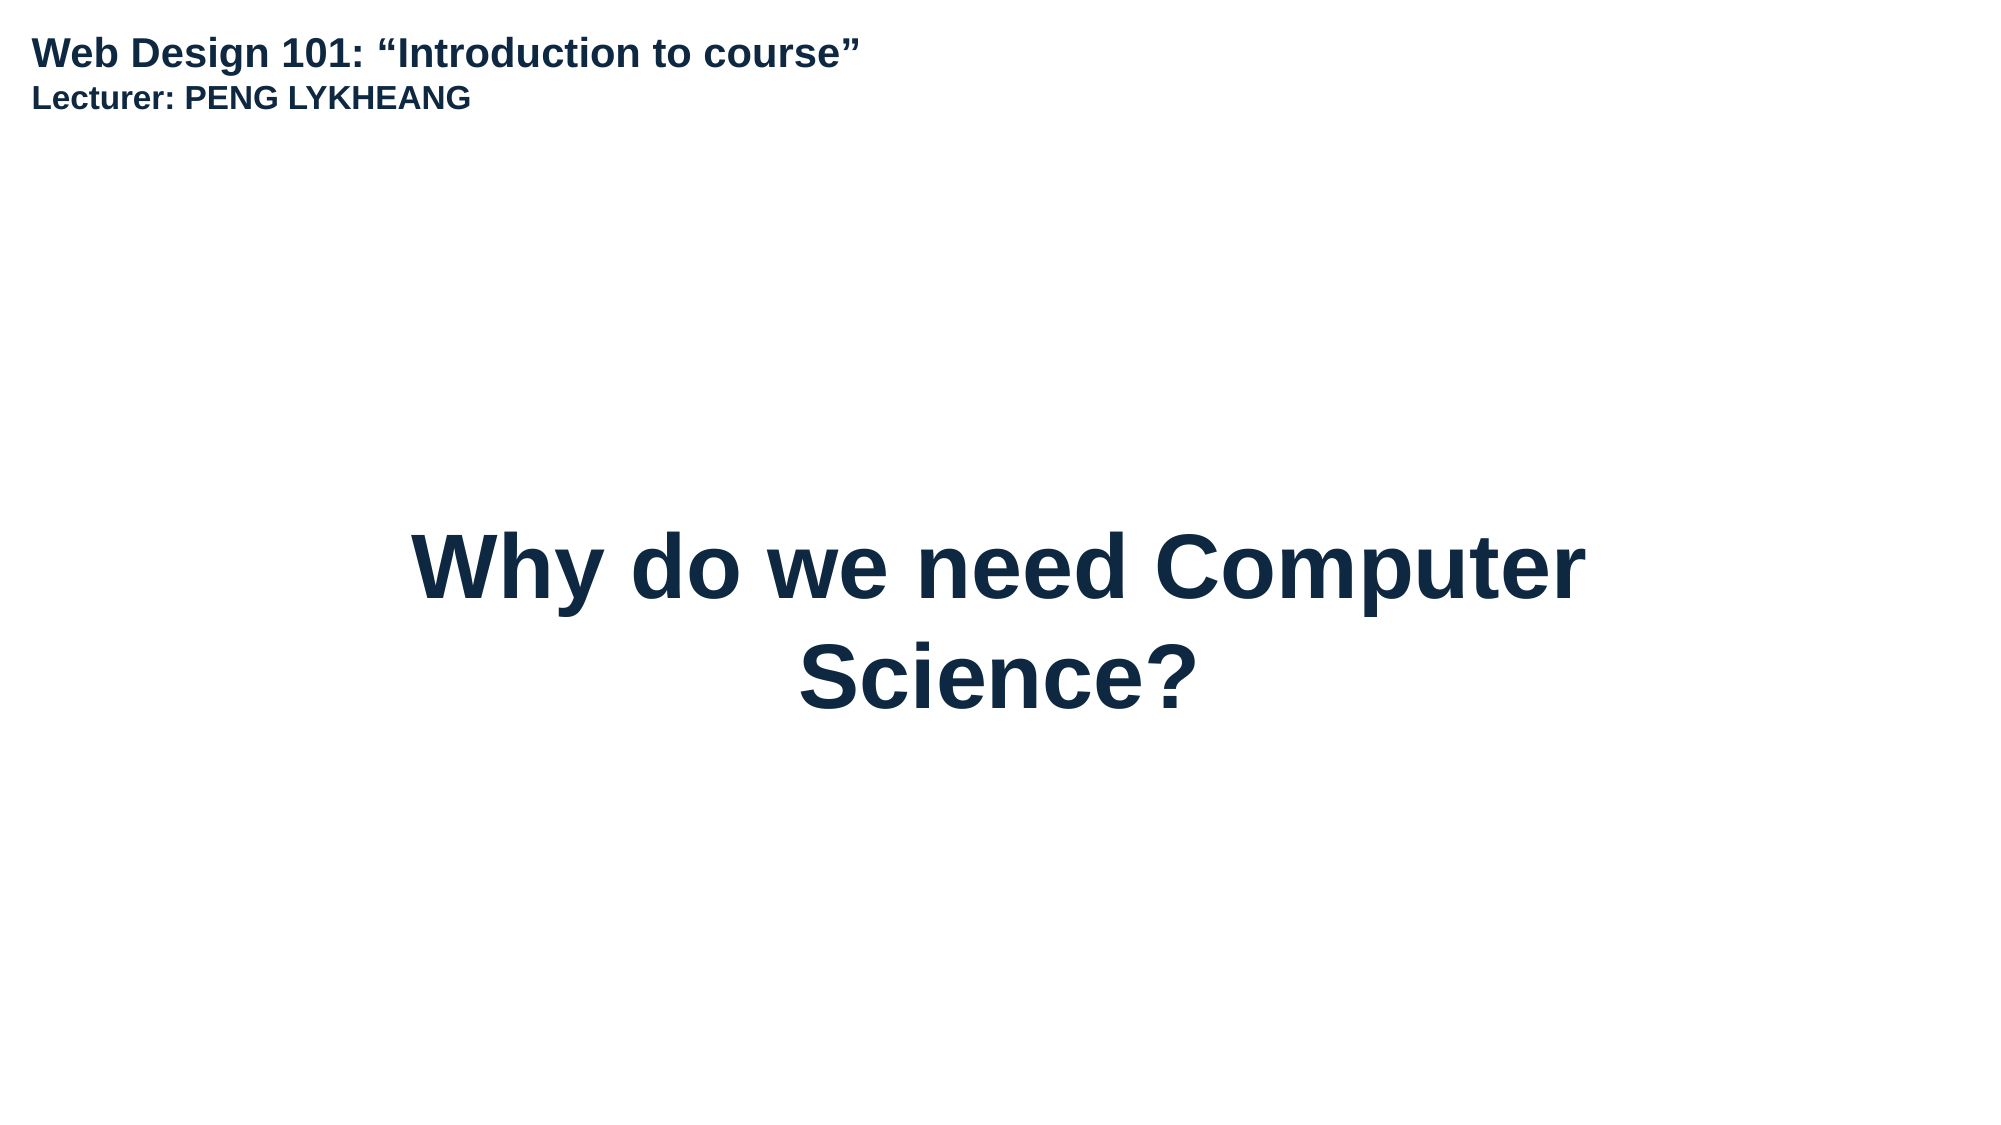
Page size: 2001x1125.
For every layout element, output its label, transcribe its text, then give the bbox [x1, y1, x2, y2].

text_box Why do we need Computer Science? [270, 499, 1730, 734]
text_box Web Design 101: “Introduction to course” Lecturer: PENG LYKHEANG [16, 18, 1017, 124]
